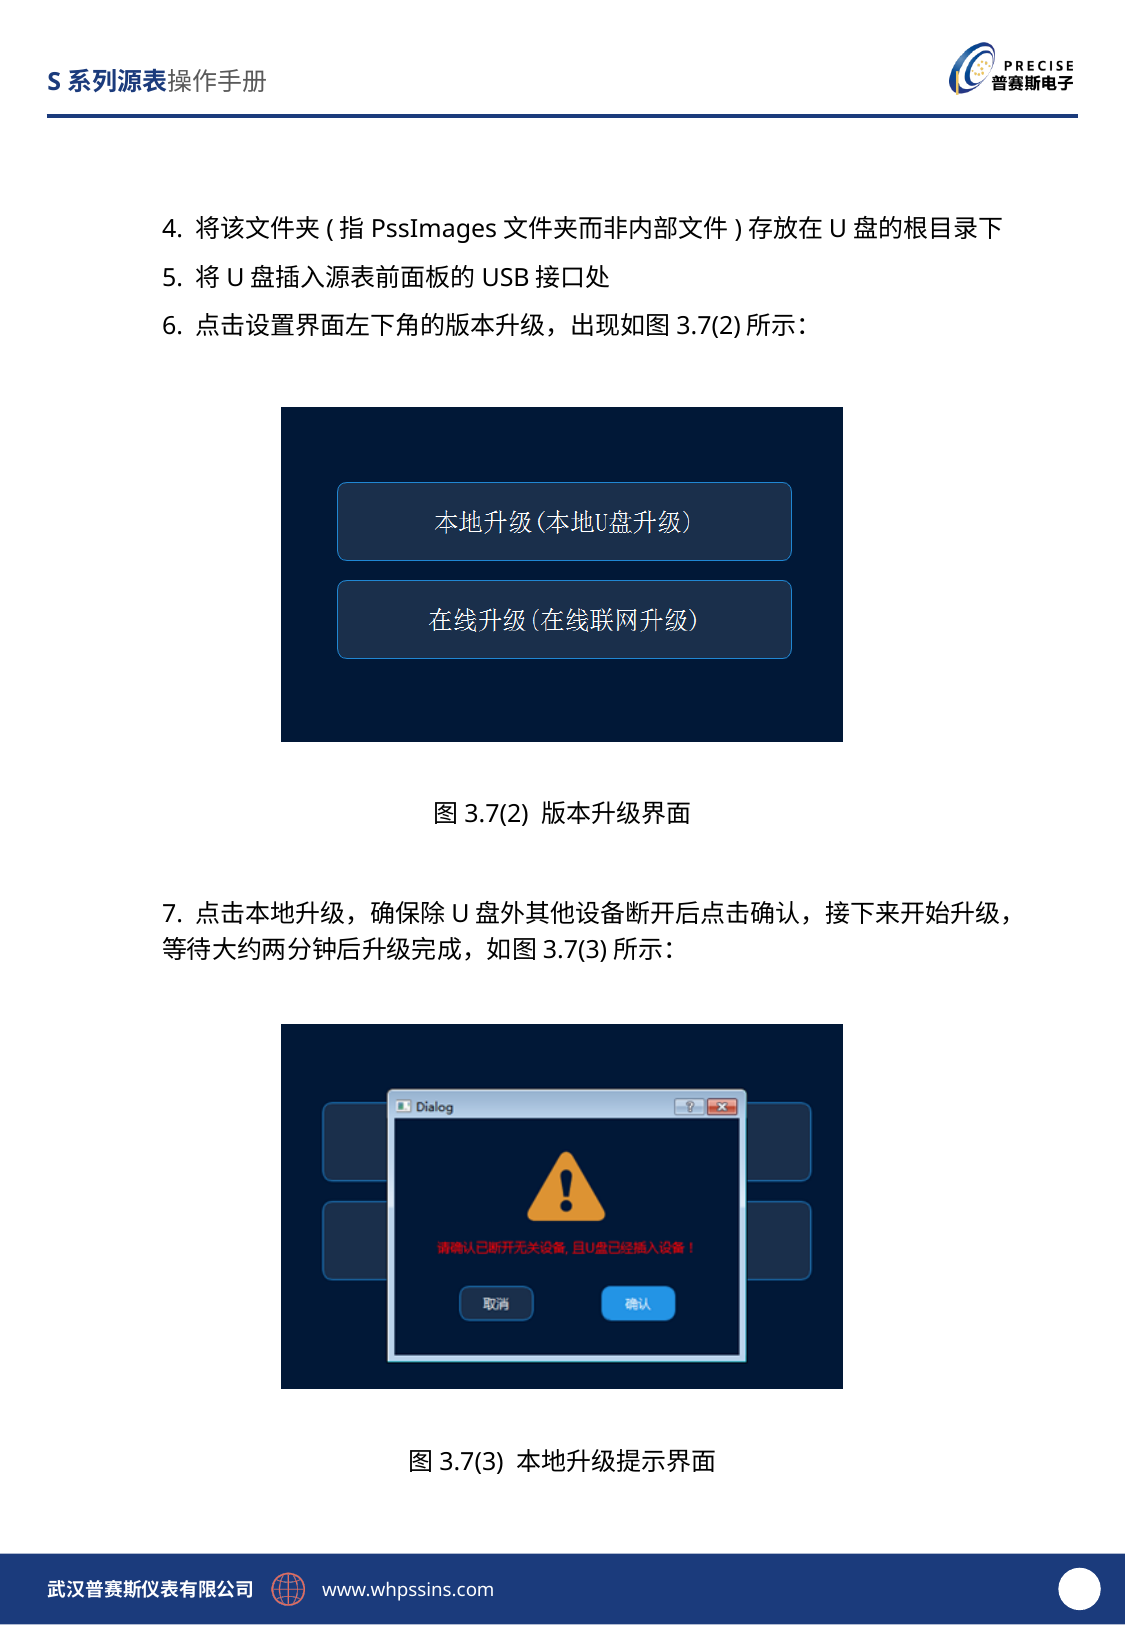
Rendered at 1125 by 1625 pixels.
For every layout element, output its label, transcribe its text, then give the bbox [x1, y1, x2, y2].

text_box 7. 点击本地升级，确保除U盘外其他设备断开后点击确认，接下来开始升级，等待大约两分钟后升级完成，如图3.7(3)所示： [132, 867, 1066, 987]
picture [281, 1024, 843, 1389]
picture [271, 1572, 305, 1606]
picture [281, 407, 843, 742]
text_box 图3.7(2) 版本升级界面 [390, 789, 735, 835]
text_box 图3.7(3) 本地升级提示界面 [390, 1438, 735, 1483]
picture [949, 42, 1073, 95]
text_box 4. 将该文件夹(指PssImages文件夹而非内部文件)存放在U盘的根目录下 5. 将U盘插入源表前面板的USB接口处 6. 点击设置界面左下角的版本升级，出现如图3.7(2)所示： [132, 183, 1066, 364]
